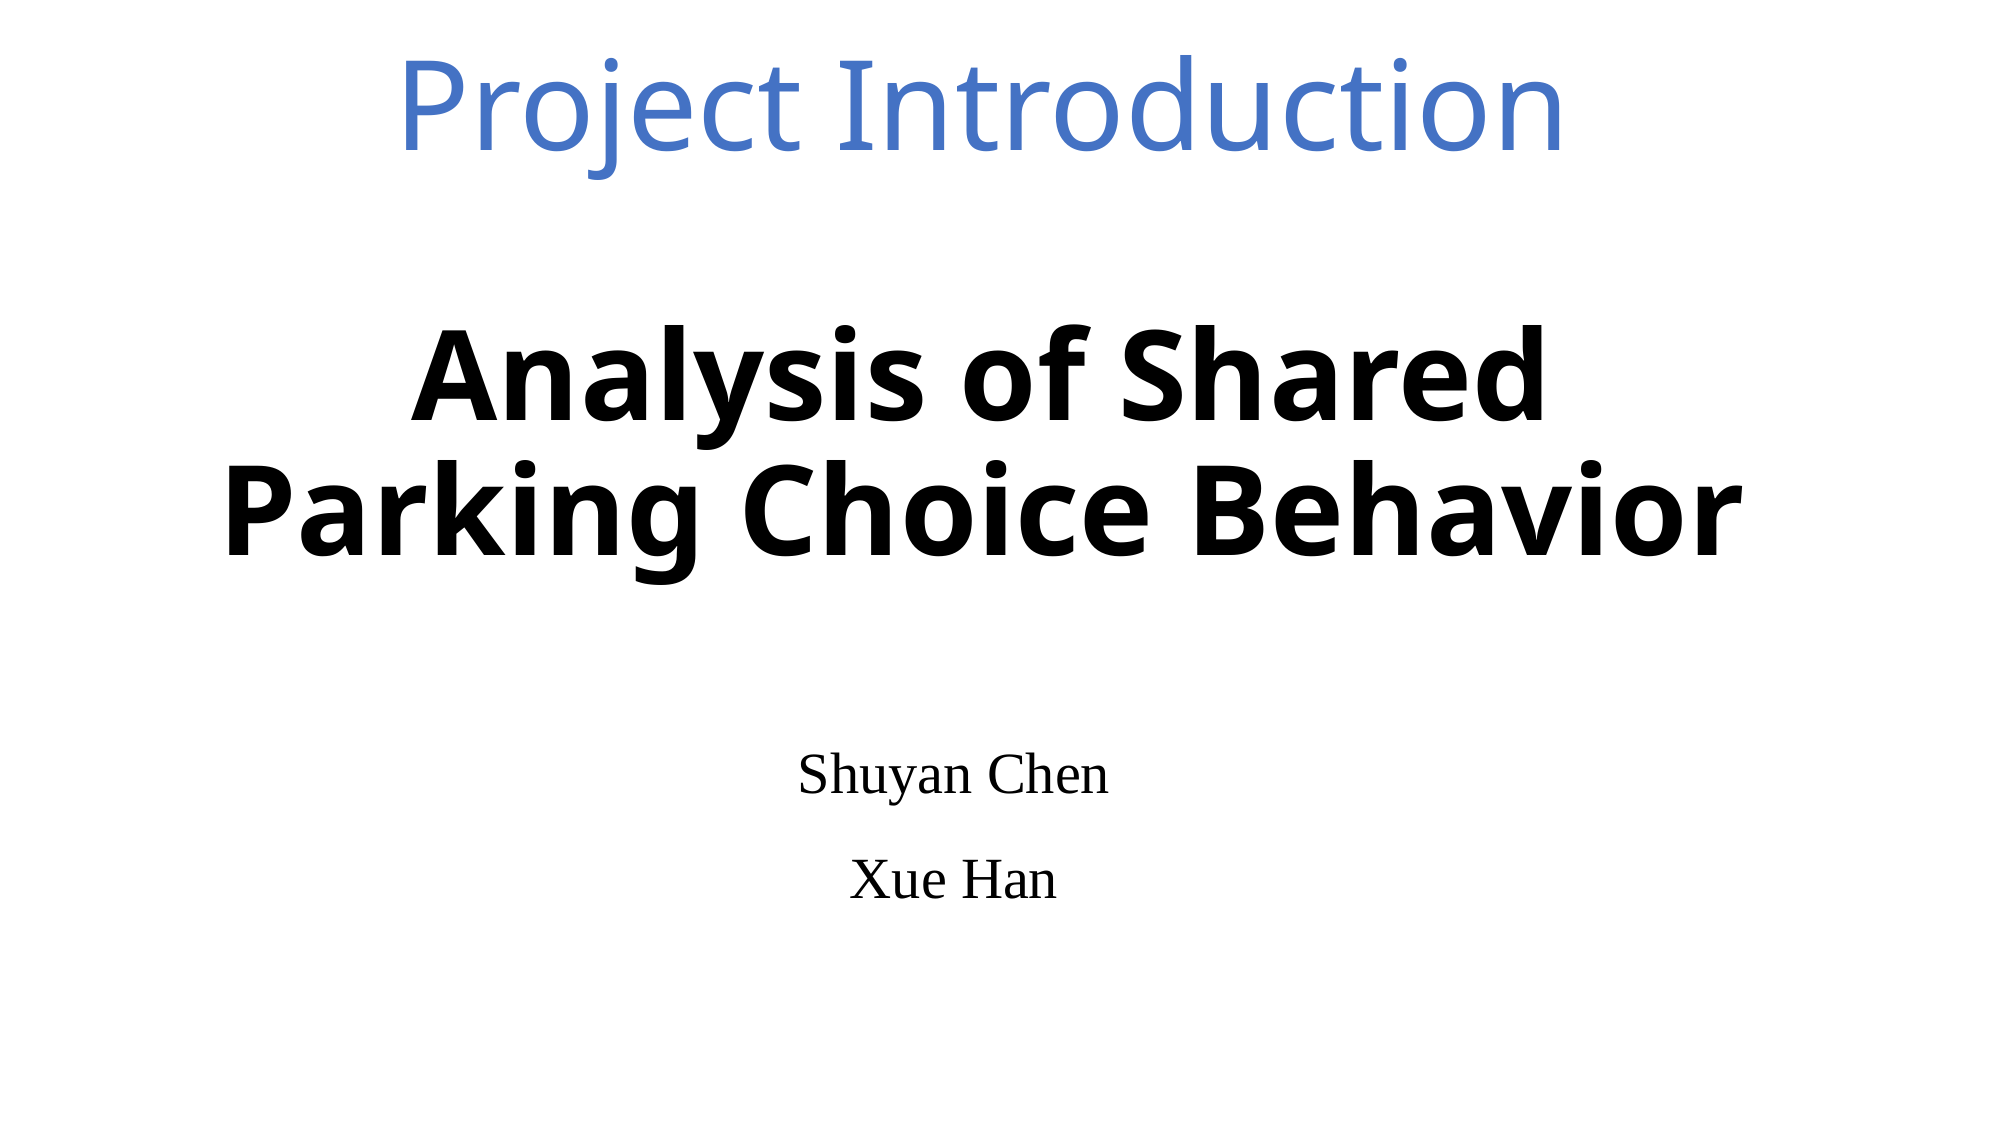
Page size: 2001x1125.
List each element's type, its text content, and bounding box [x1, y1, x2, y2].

text_box Shuyan Chen Xue Han [504, 693, 1404, 918]
title Project Introduction Analysis of Shared Parking Choice Behavior [169, 175, 1796, 591]
